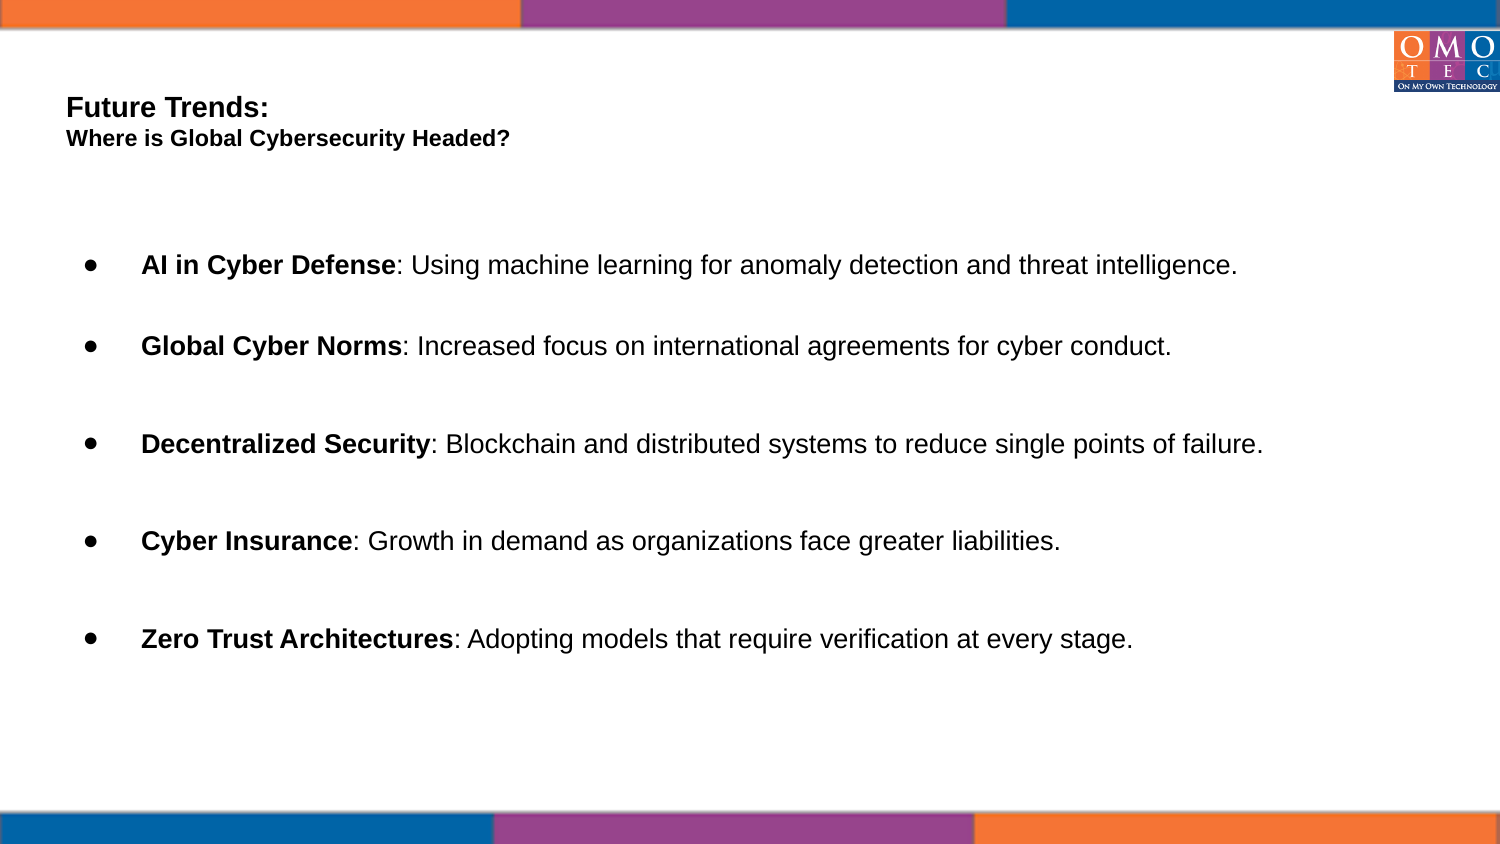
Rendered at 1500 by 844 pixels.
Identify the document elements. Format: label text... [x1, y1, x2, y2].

picture [0, 0, 1500, 844]
title Future Trends: Where is Global Cybersecurity Headed? [51, 72, 1449, 167]
list AI in Cyber Defense: Using machine learning for anomaly detection and threat intelligence. Global Cyber Norms: Increased focus on international agreements for cyber conduct. Decentralized Security: Blockchain and distributed systems to reduce single points of failure. Cyber Insurance: Growth in demand as organizations face greater liabilities. Zero Trust Architectures: Adopting models that require verification at every stage. [51, 216, 1449, 777]
